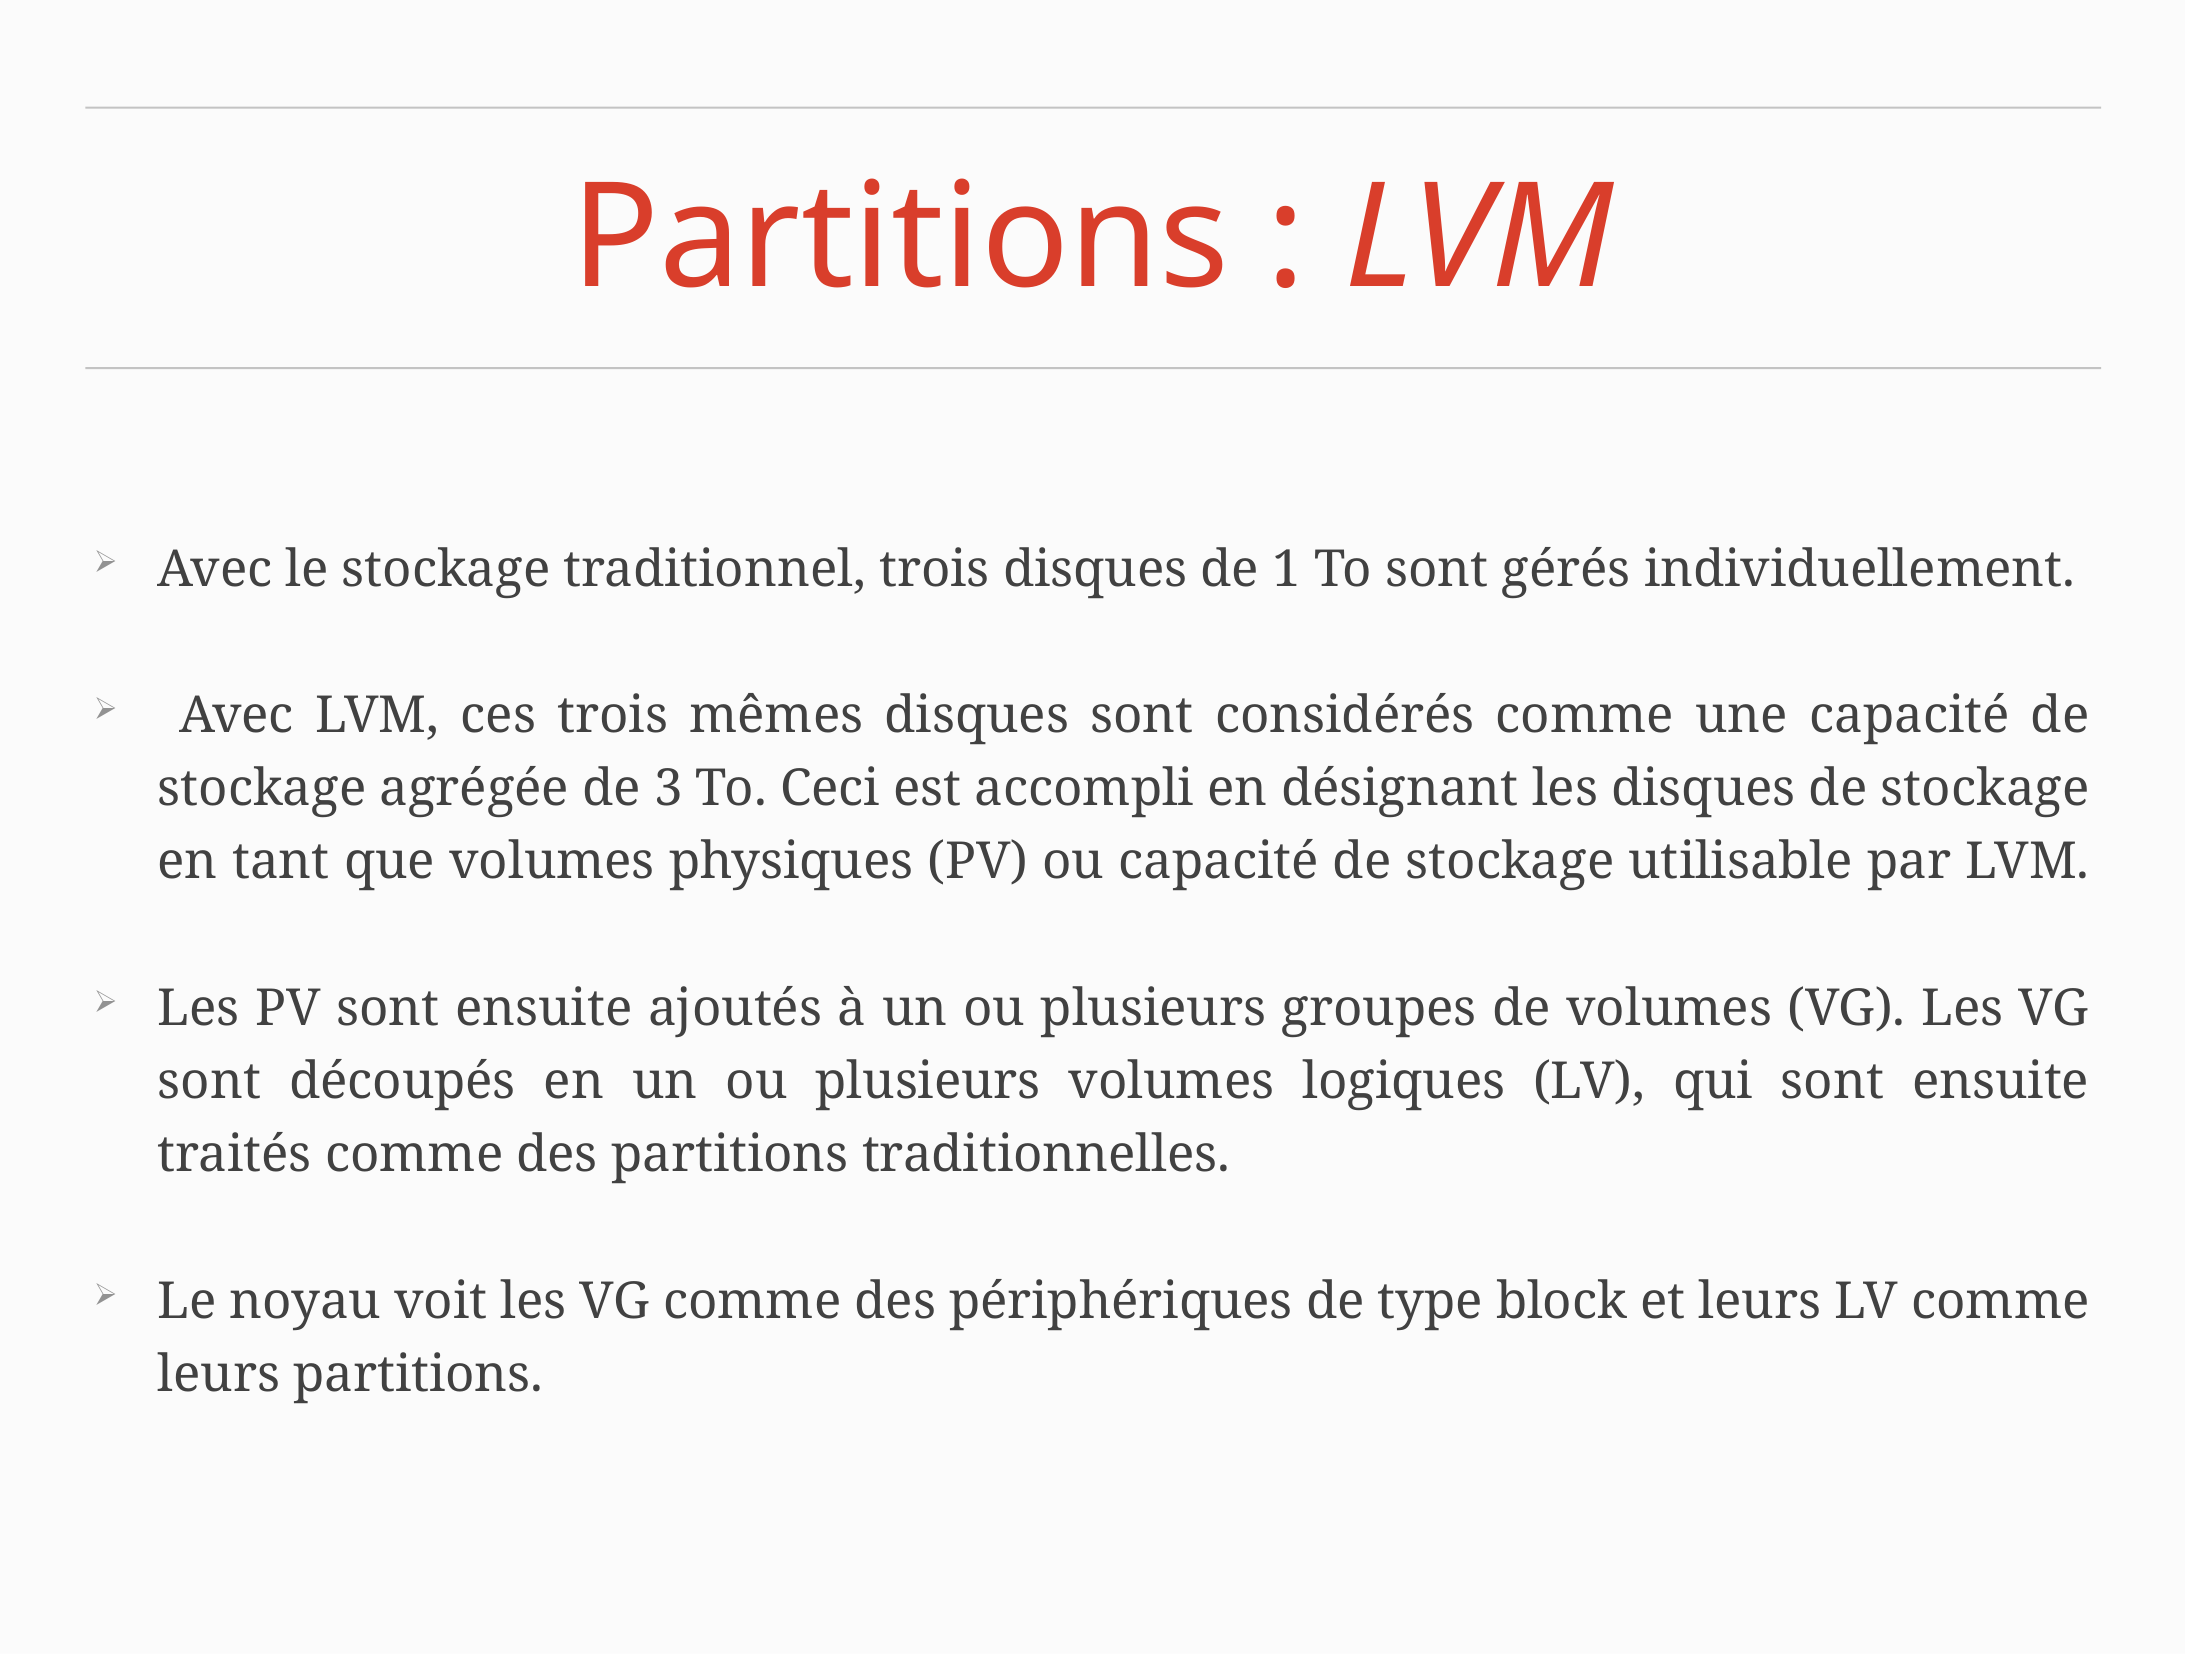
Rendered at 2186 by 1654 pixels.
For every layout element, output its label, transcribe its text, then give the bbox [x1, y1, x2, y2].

list Avec le stockage traditionnel, trois disques de 1 To sont gérés individuellement. Avec LVM, ces trois mêmes disques sont considérés comme une capacité de stockage agrégée de 3 To. Ceci est accompli en désignant les disques de stockage en tant que volumes physiques (PV) ou capacité de stockage utilisable par LVM. Les PV sont ensuite ajoutés à un ou plusieurs groupes de volumes (VG). Les VG sont découpés en un ou plusieurs volumes logiques (LV), qui sont ensuite traités comme des partitions traditionnelles. Le noyau voit les VG comme des périphériques de type block et leurs LV comme leurs partitions. [85, 445, 2100, 1480]
title Partitions : LVM [85, 135, 2100, 343]
